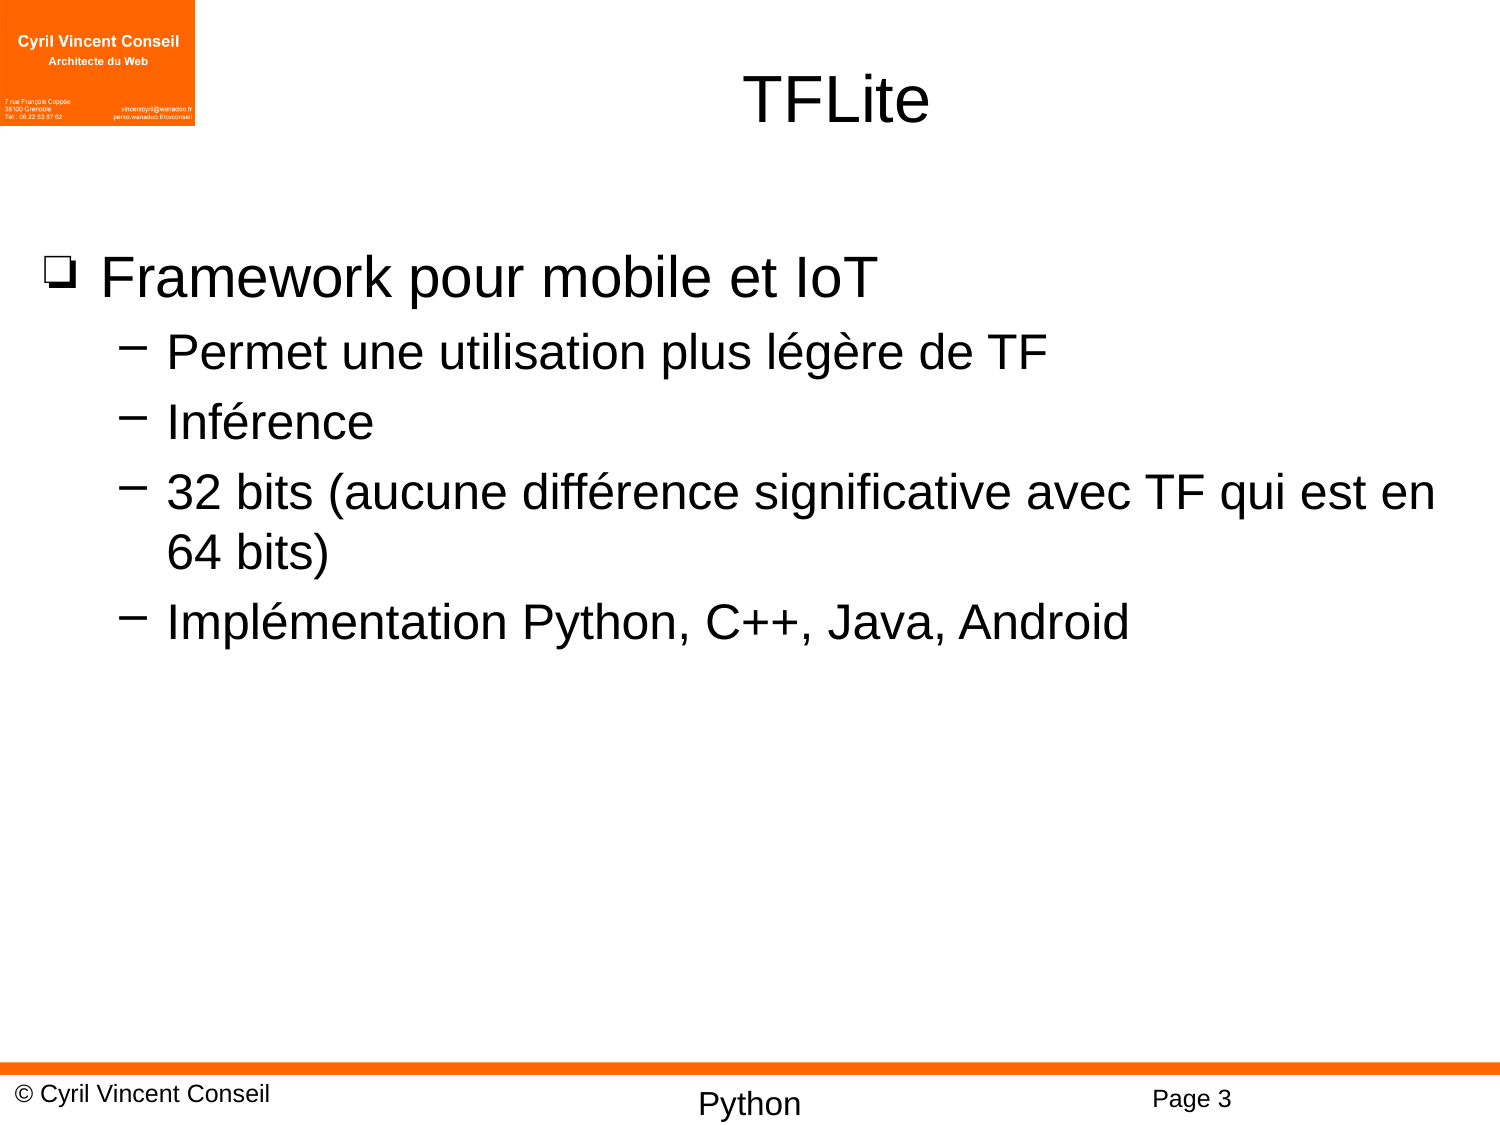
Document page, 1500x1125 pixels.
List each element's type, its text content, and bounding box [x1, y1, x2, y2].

list Framework pour mobile et IoT Permet une utilisation plus légère de TF Inférence 32 bits (aucune différence significative avec TF qui est en 64 bits) Implémentation Python, C++, Java, Android [29, 231, 1468, 1059]
picture [0, 0, 195, 126]
title TFLite [194, 2, 1480, 190]
